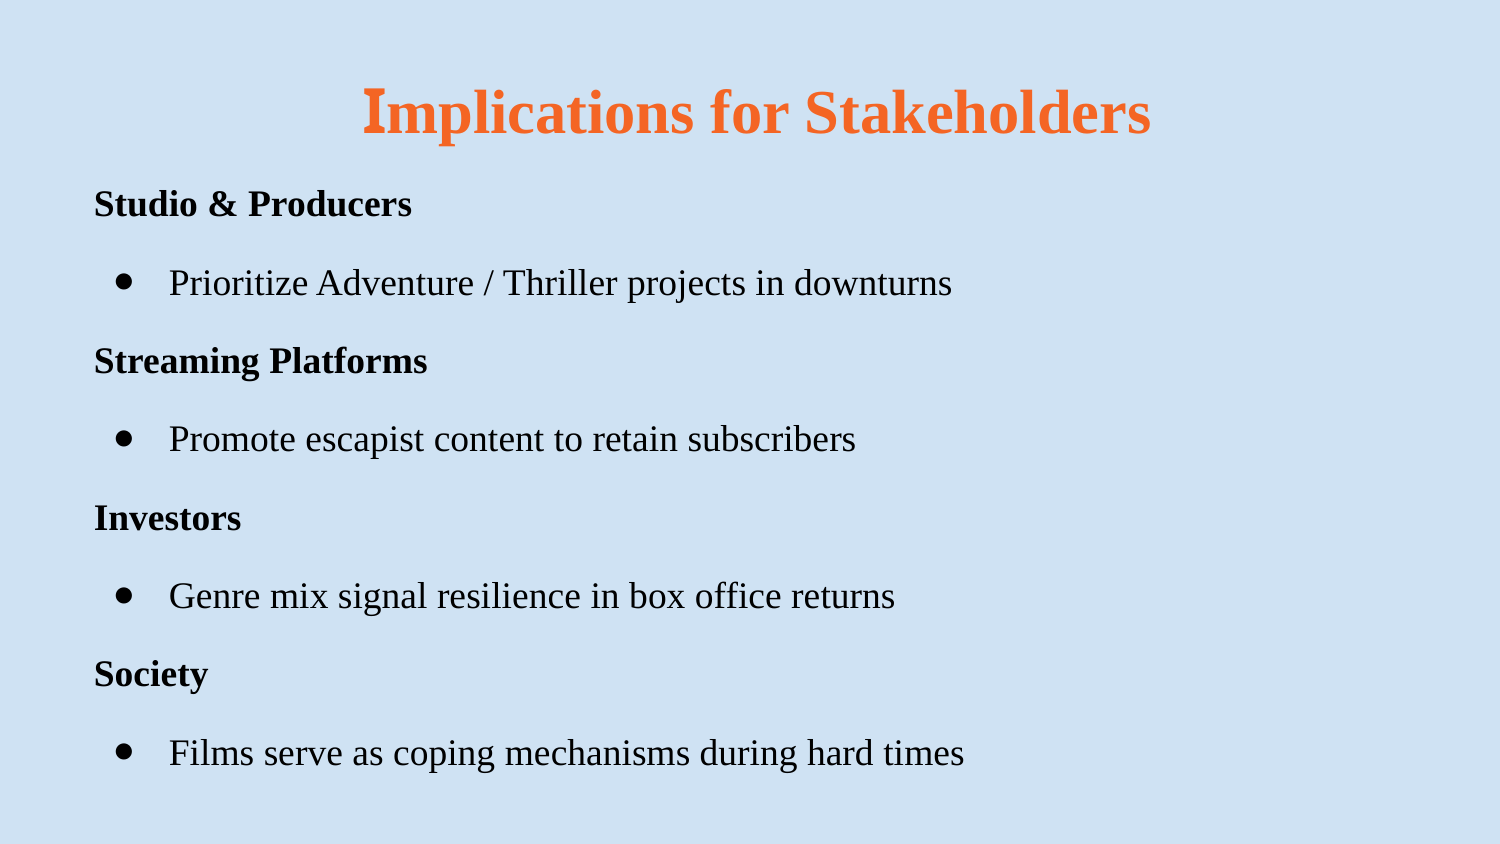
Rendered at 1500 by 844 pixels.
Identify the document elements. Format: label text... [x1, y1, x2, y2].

list Implications for Stakeholders Studio & Producers Prioritize Adventure / Thriller projects in downturns Streaming Platforms Promote escapist content to retain subscribers Investors Genre mix signal resilience in box office returns Society Films serve as coping mechanisms during hard times [78, 86, 1436, 757]
